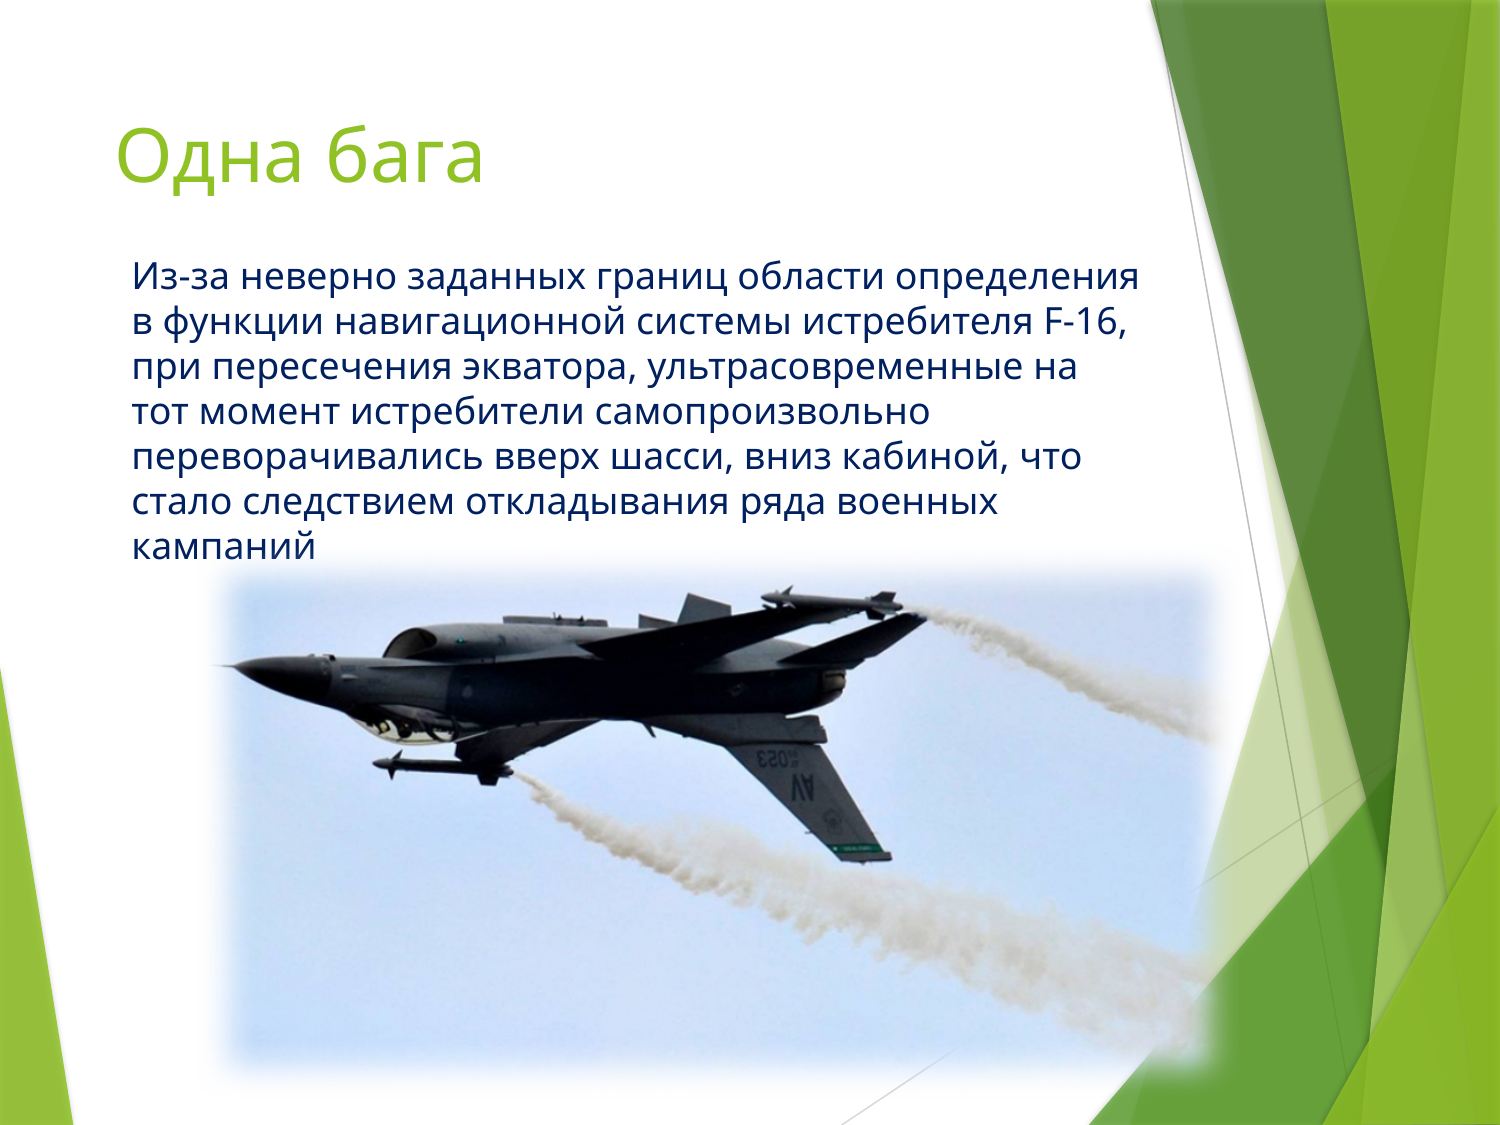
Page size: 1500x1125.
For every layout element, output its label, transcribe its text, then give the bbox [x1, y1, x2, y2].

title Одна бага [99, 99, 1142, 317]
list Из-за неверно заданных границ области определения в функции навигационной системы истребителя F-16, при пересечения экватора, ультрасовременные на тот момент истребители самопроизвольно переворачивались вверх шасси, вниз кабиной, что стало следствием откладывания ряда военных кампаний [116, 244, 1158, 881]
picture [195, 542, 1244, 1099]
